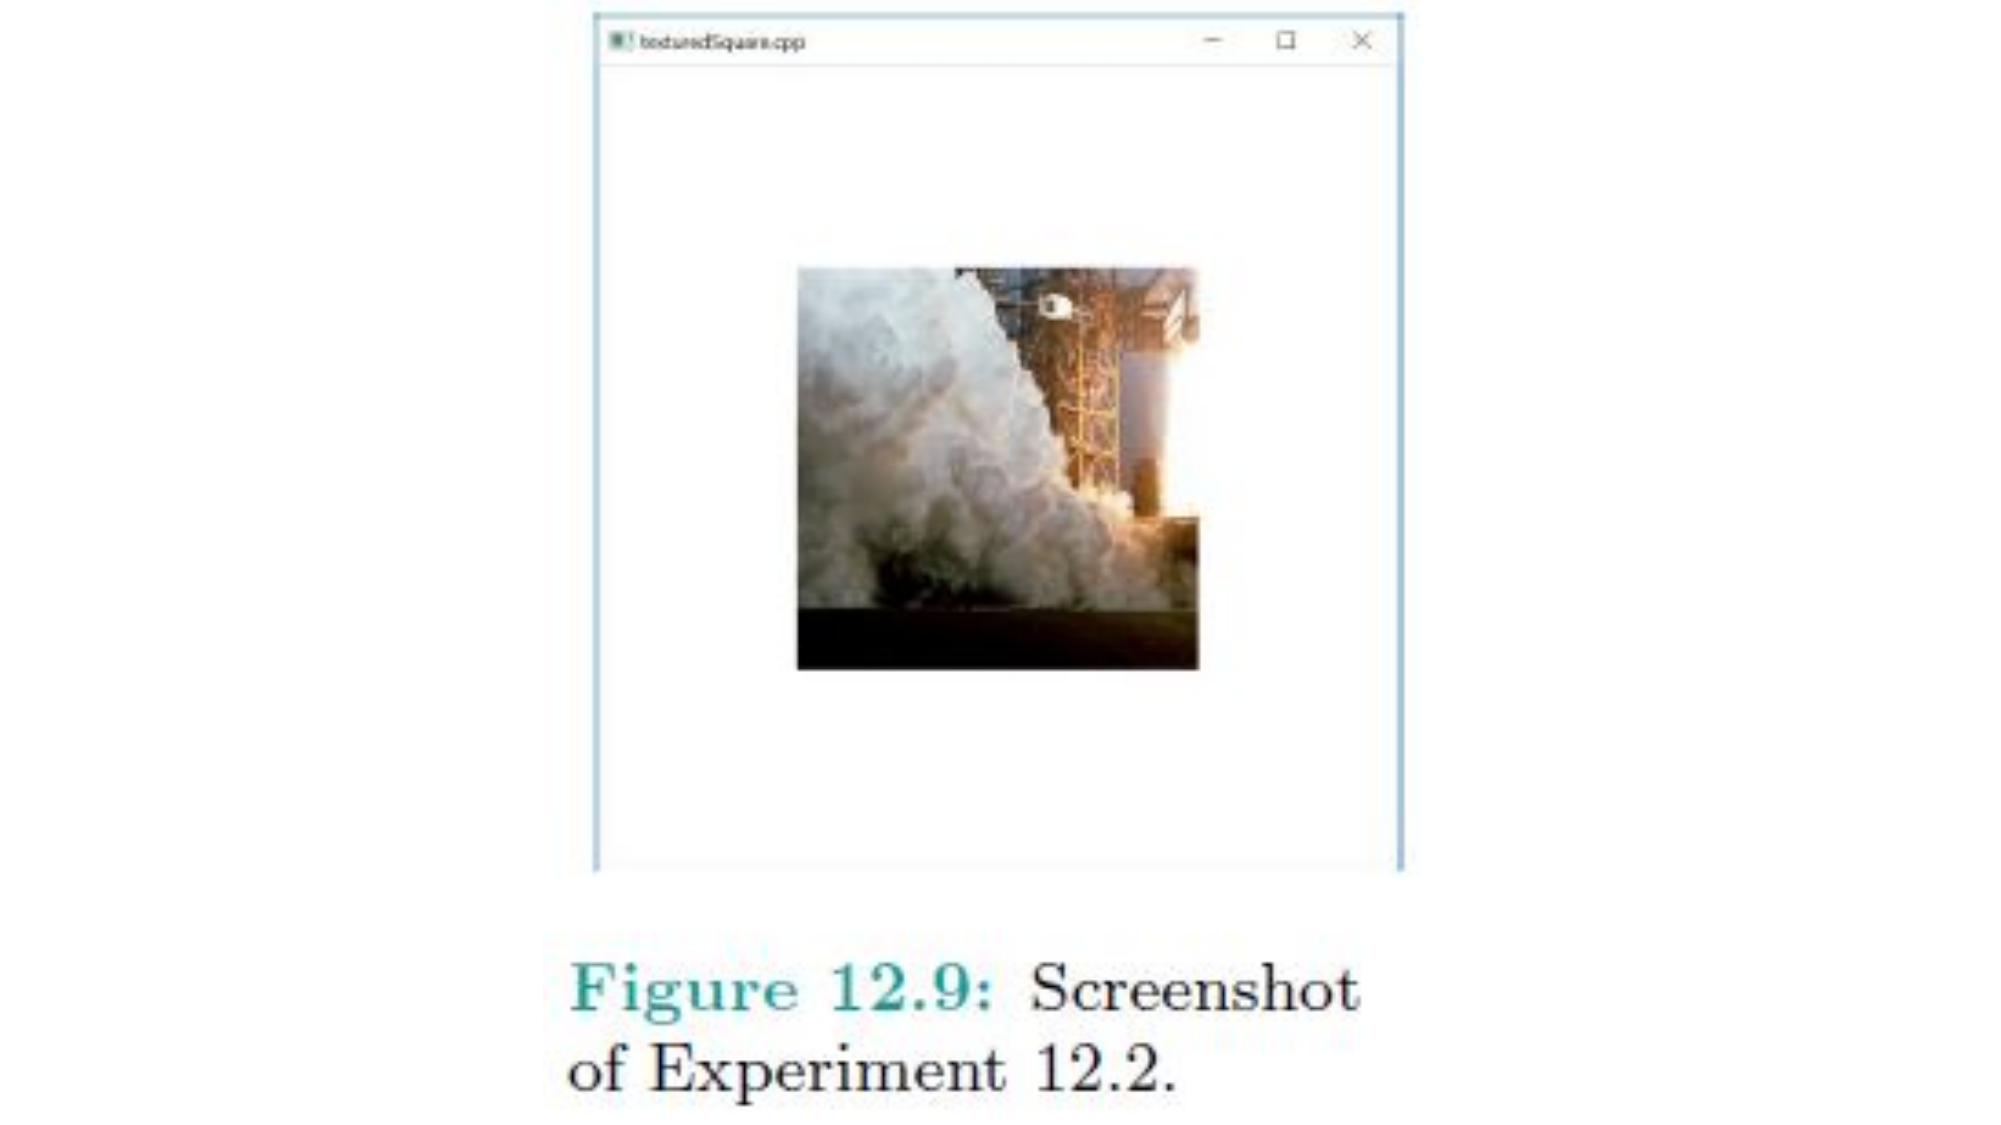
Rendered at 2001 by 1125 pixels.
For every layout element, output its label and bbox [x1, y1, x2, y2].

picture [543, 0, 1457, 1125]
